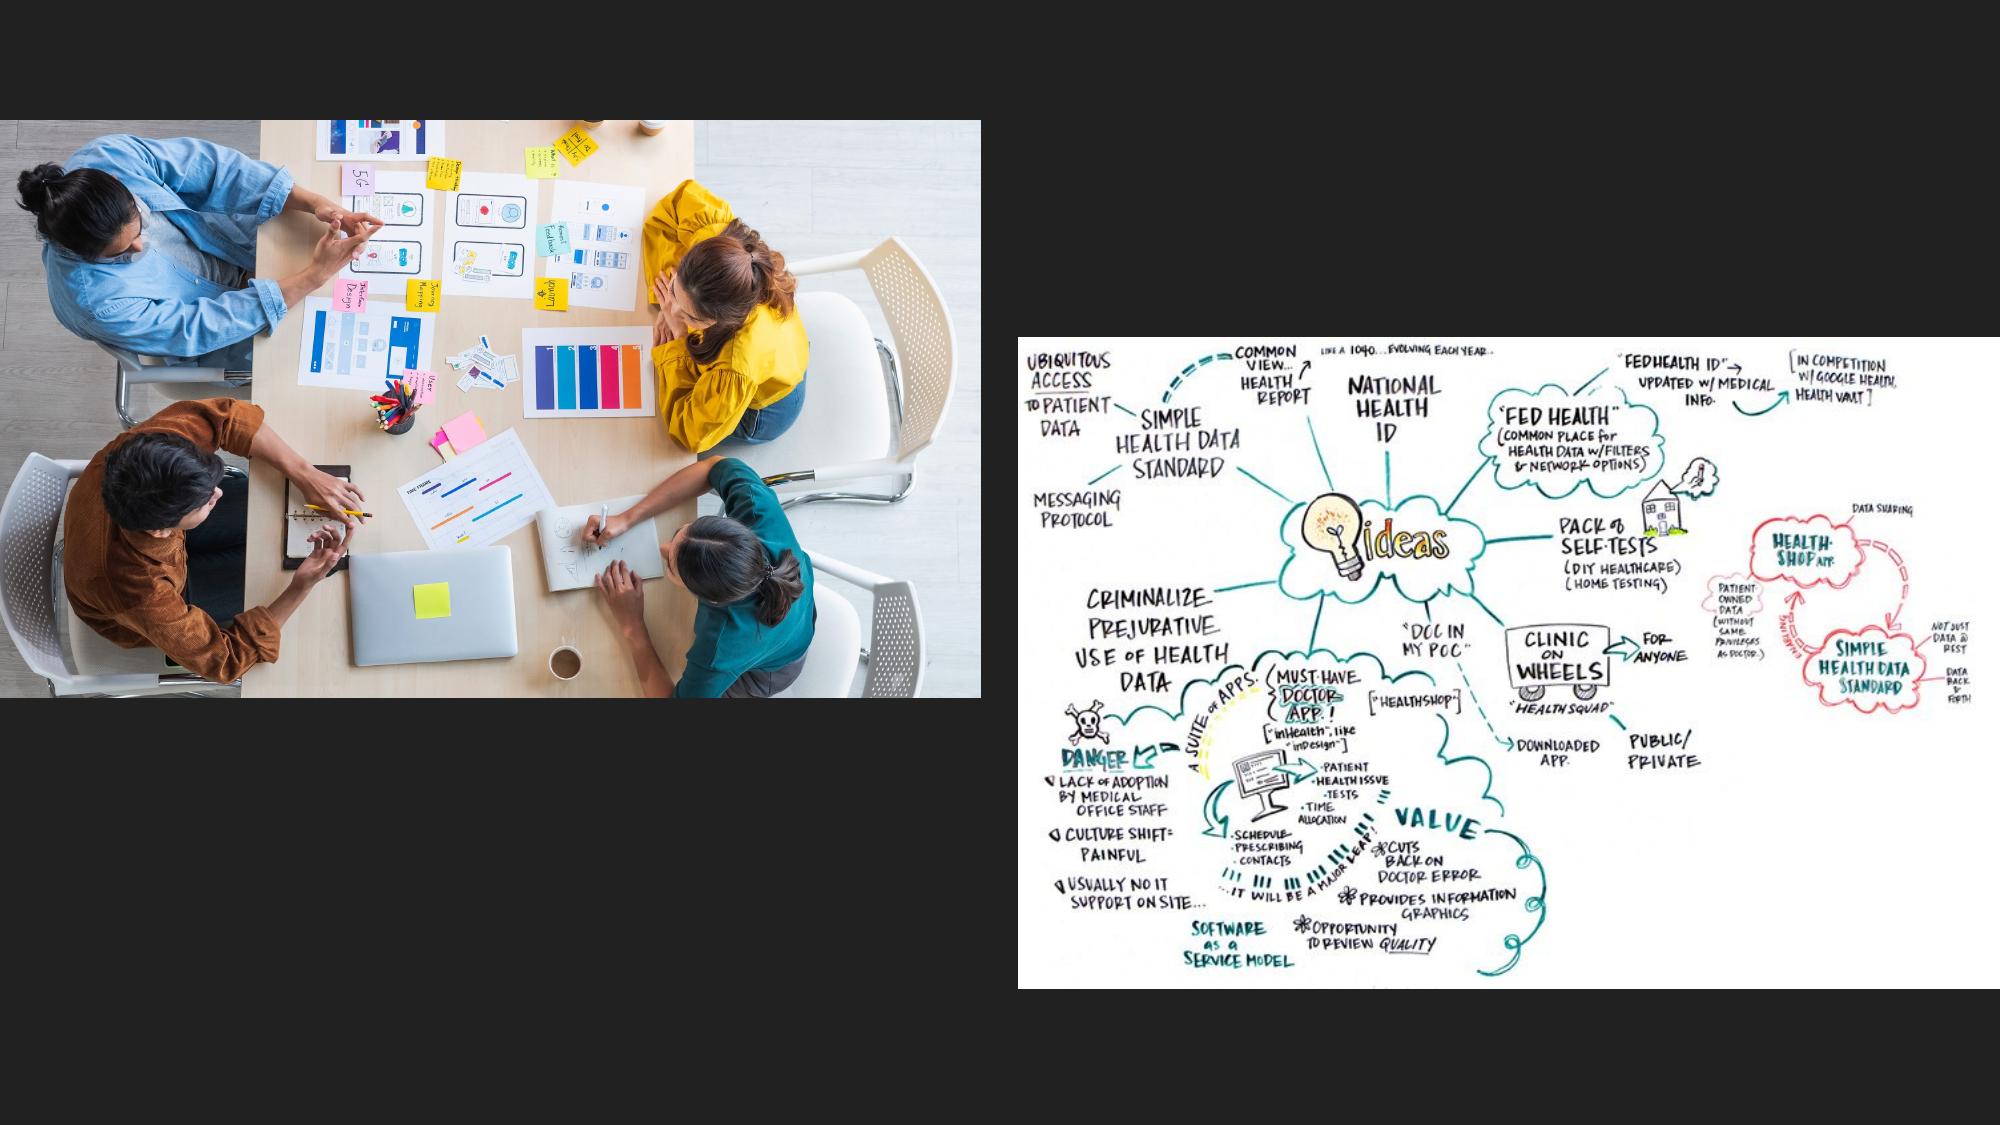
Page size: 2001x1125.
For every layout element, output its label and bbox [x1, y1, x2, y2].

picture [1017, 337, 2000, 989]
picture [0, 120, 982, 698]
